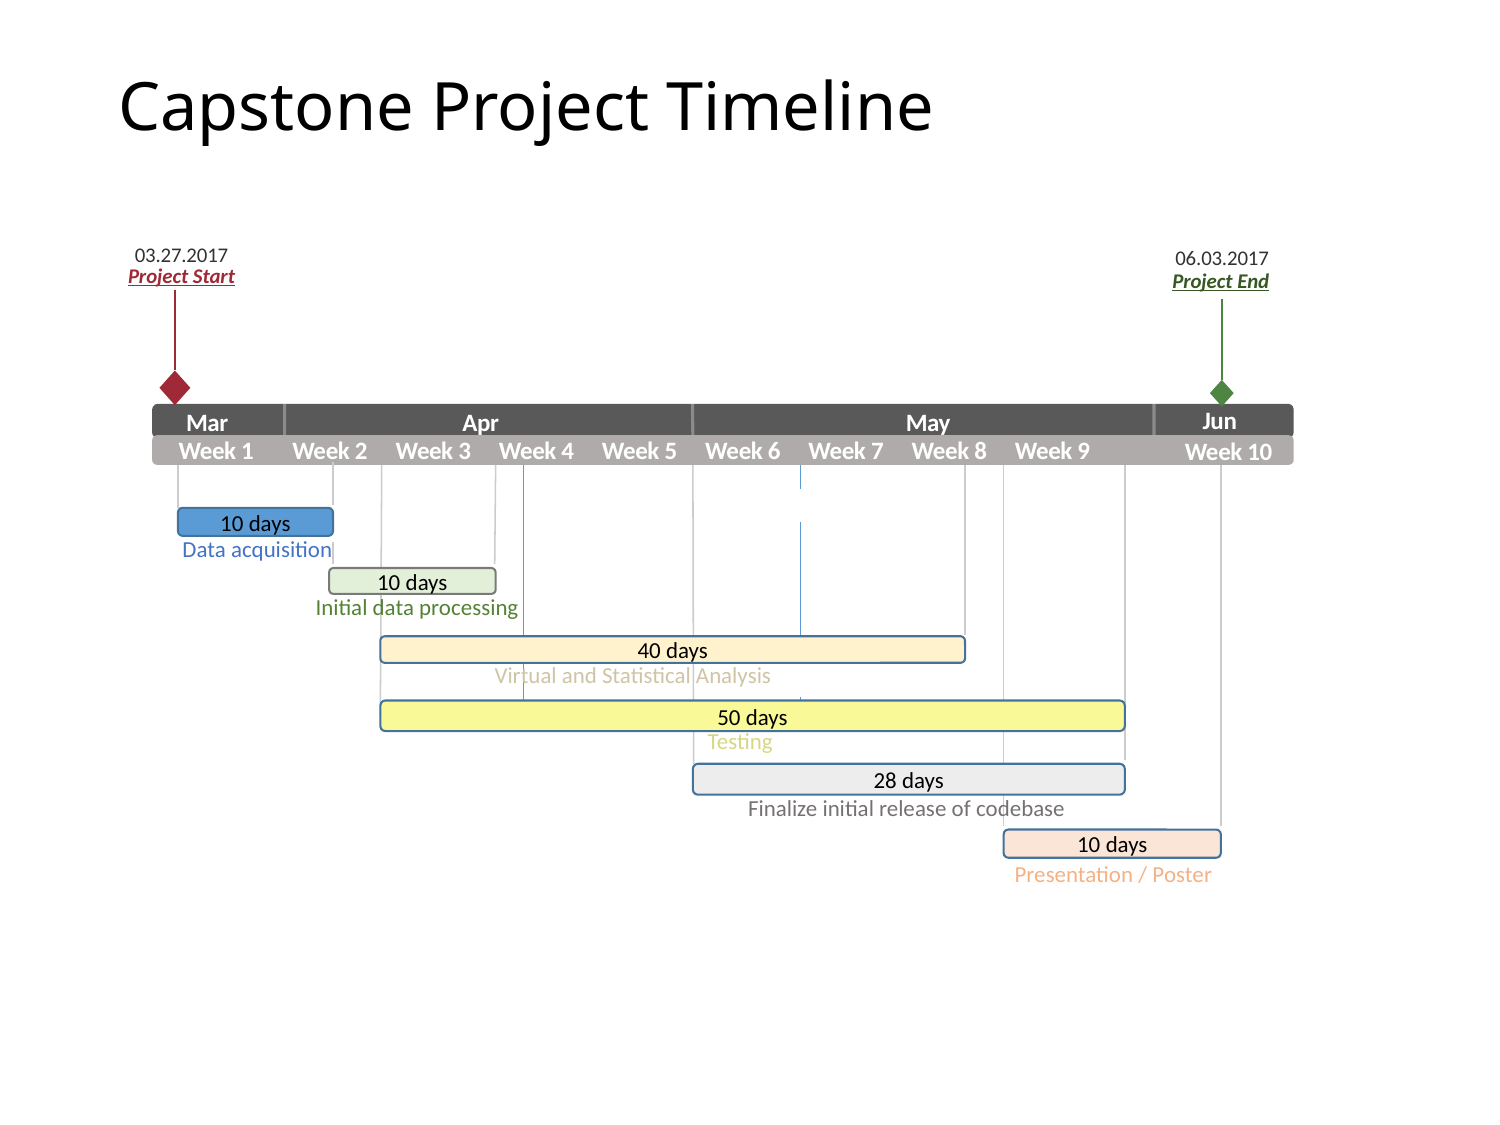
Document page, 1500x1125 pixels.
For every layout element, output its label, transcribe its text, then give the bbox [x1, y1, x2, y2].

title Capstone Project Timeline [103, 59, 1397, 158]
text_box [120, 239, 1294, 896]
